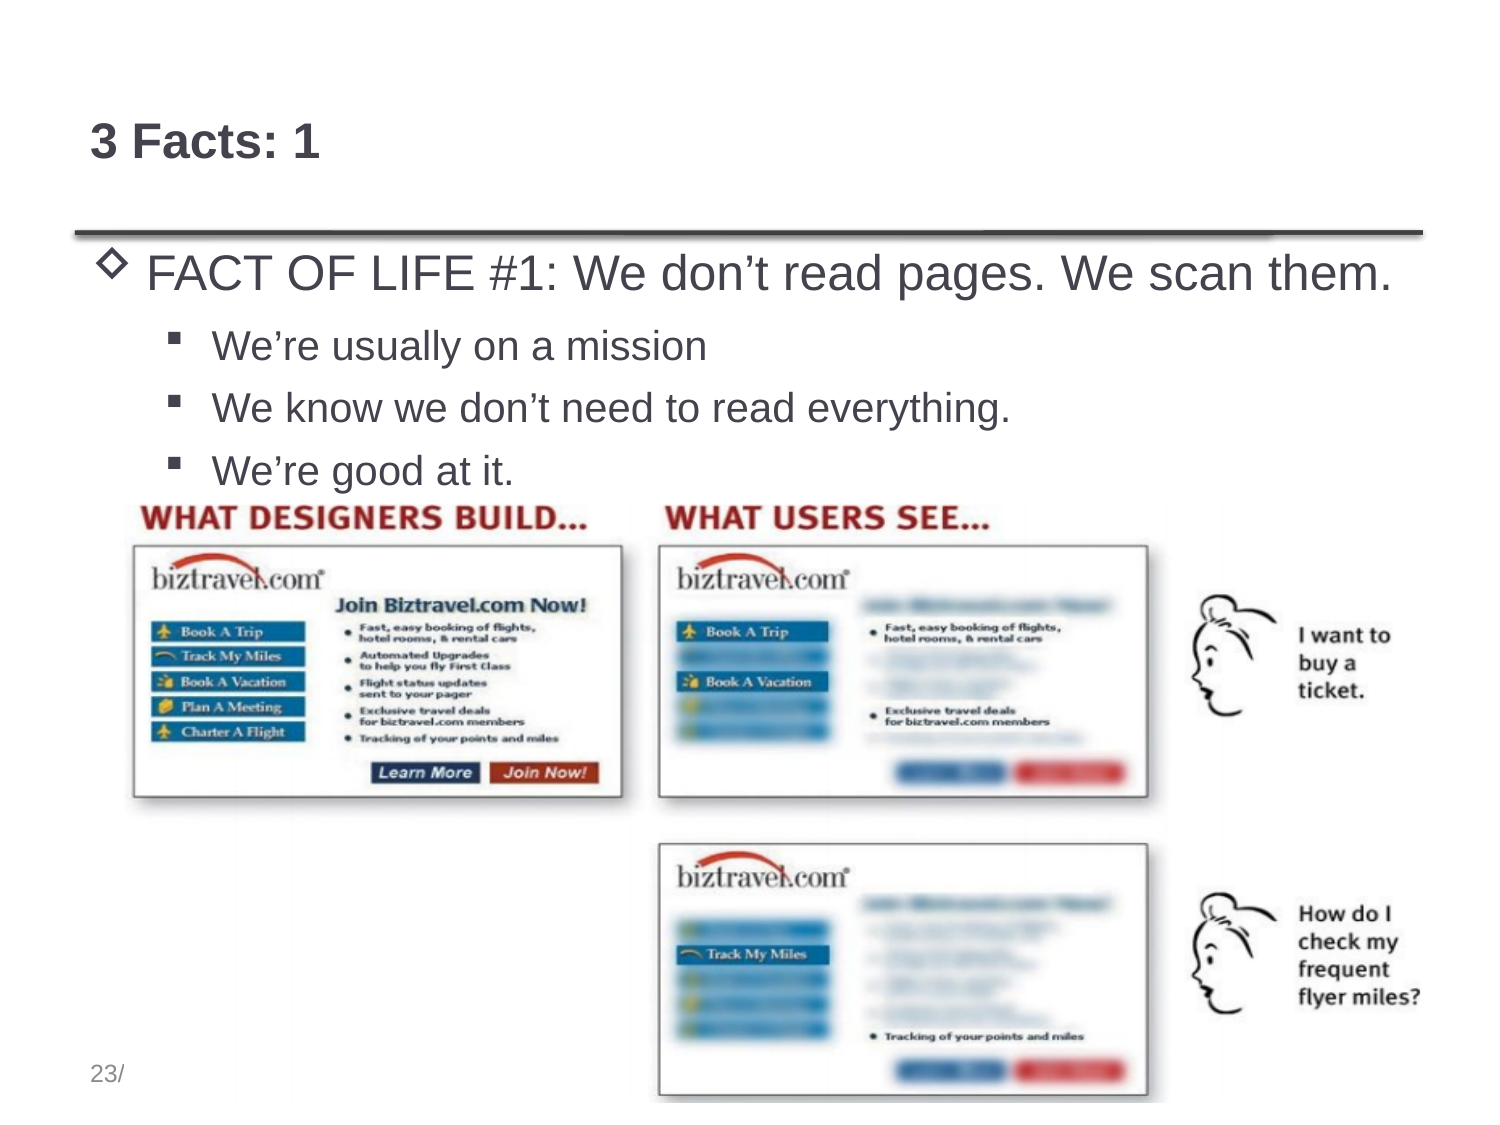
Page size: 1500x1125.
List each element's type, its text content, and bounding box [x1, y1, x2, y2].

picture [123, 498, 1426, 1103]
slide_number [75, 1042, 118, 1103]
title 3 Facts: 1 [74, 44, 1272, 233]
list FACT OF LIFE #1: We don’t read pages. We scan them. We’re usually on a mission We know we don’t need to read everything. We’re good at it. [75, 232, 1425, 975]
